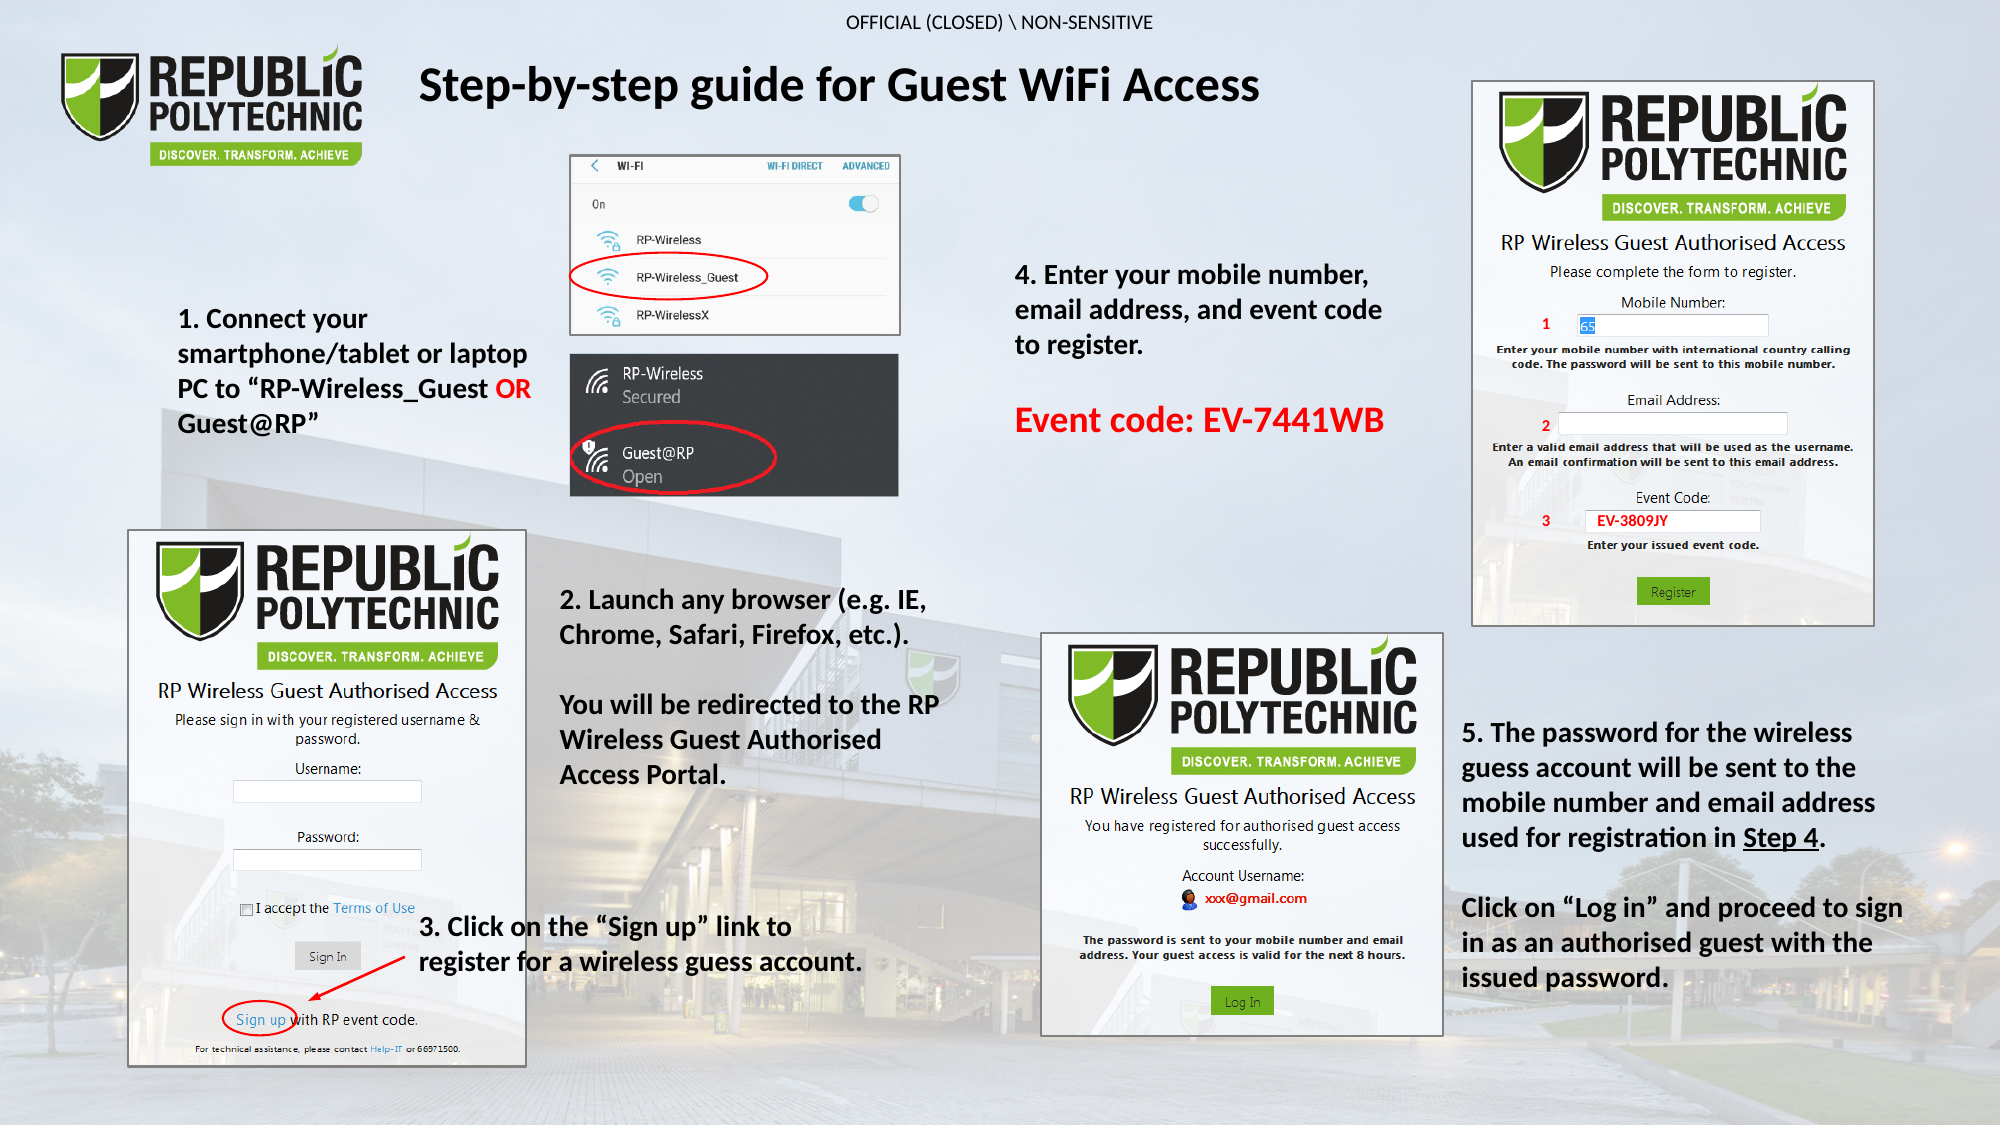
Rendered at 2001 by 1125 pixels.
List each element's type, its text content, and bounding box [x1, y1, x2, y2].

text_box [1472, 81, 1874, 625]
picture [60, 43, 362, 166]
text_box 1. Connect your smartphone/tablet or laptop PC to “RP-Wireless_Guest OR Guest@RP” [162, 292, 560, 448]
text_box 4. Enter your mobile number, email address, and event code to register. Event code: EV-7441WB [999, 247, 1418, 448]
text_box Step-by-step guide for Guest WiFi Access [403, 43, 1310, 119]
text_box 5. The password for the wireless guess account will be sent to the mobile number and email address used for registration in Step 4. Click on “Log in” and proceed to sign in as an authorised guest with the issued password. [1446, 705, 1934, 1001]
text_box 2. Launch any browser (e.g. IE, Chrome, Safari, Firefox, etc.). You will be redirected to the RP Wireless Guest Authorised Access Portal. [889, 573, 967, 798]
picture [569, 353, 899, 497]
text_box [569, 156, 899, 334]
picture [1041, 633, 1443, 1036]
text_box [129, 531, 889, 1066]
